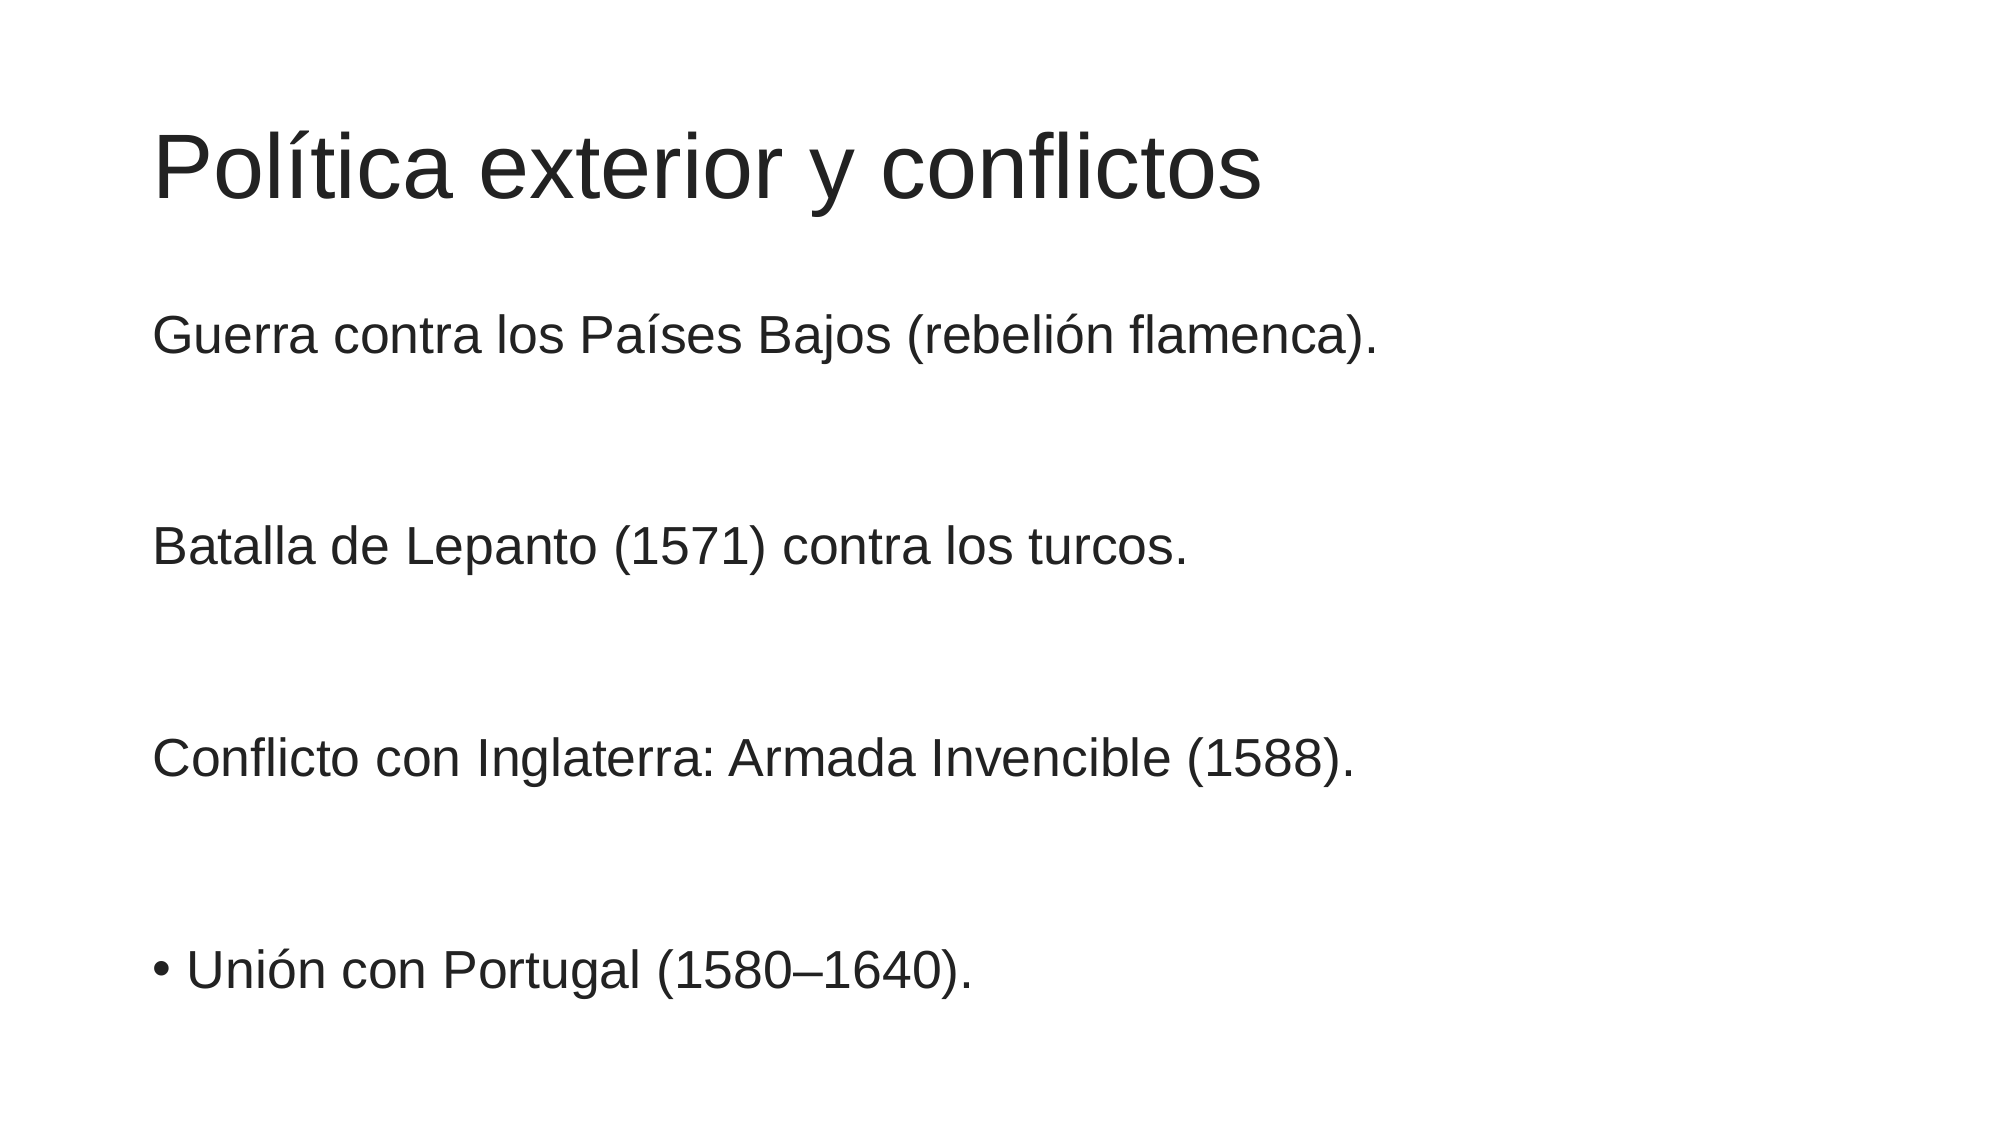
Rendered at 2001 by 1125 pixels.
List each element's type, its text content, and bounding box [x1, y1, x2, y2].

list Guerra contra los Países Bajos (rebelión flamenca). Batalla de Lepanto (1571) contra los turcos. Conflicto con Inglaterra: Armada Invencible (1588). Unión con Portugal (1580–1640). [137, 299, 1863, 1014]
title Política exterior y conflictos [137, 59, 1863, 278]
